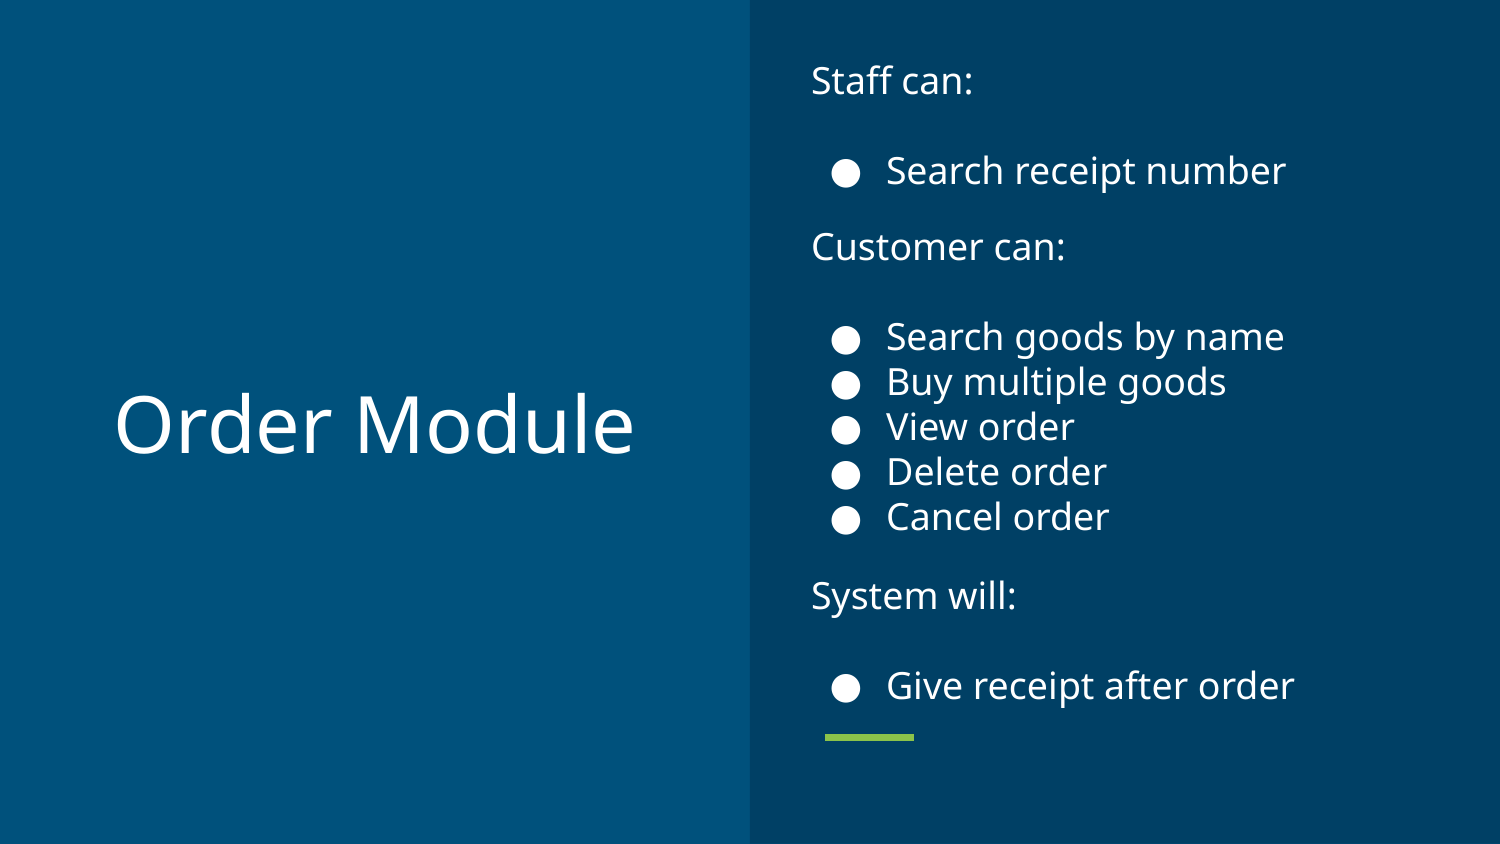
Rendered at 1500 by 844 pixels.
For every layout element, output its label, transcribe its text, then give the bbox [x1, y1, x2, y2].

text_box Customer can: Search goods by name Buy multiple goods View order Delete order Cancel order [795, 208, 1439, 554]
text_box Staff can: Search receipt number [795, 41, 1439, 207]
title Order Module [43, 298, 708, 546]
text_box System will: Give receipt after order [795, 556, 1439, 722]
